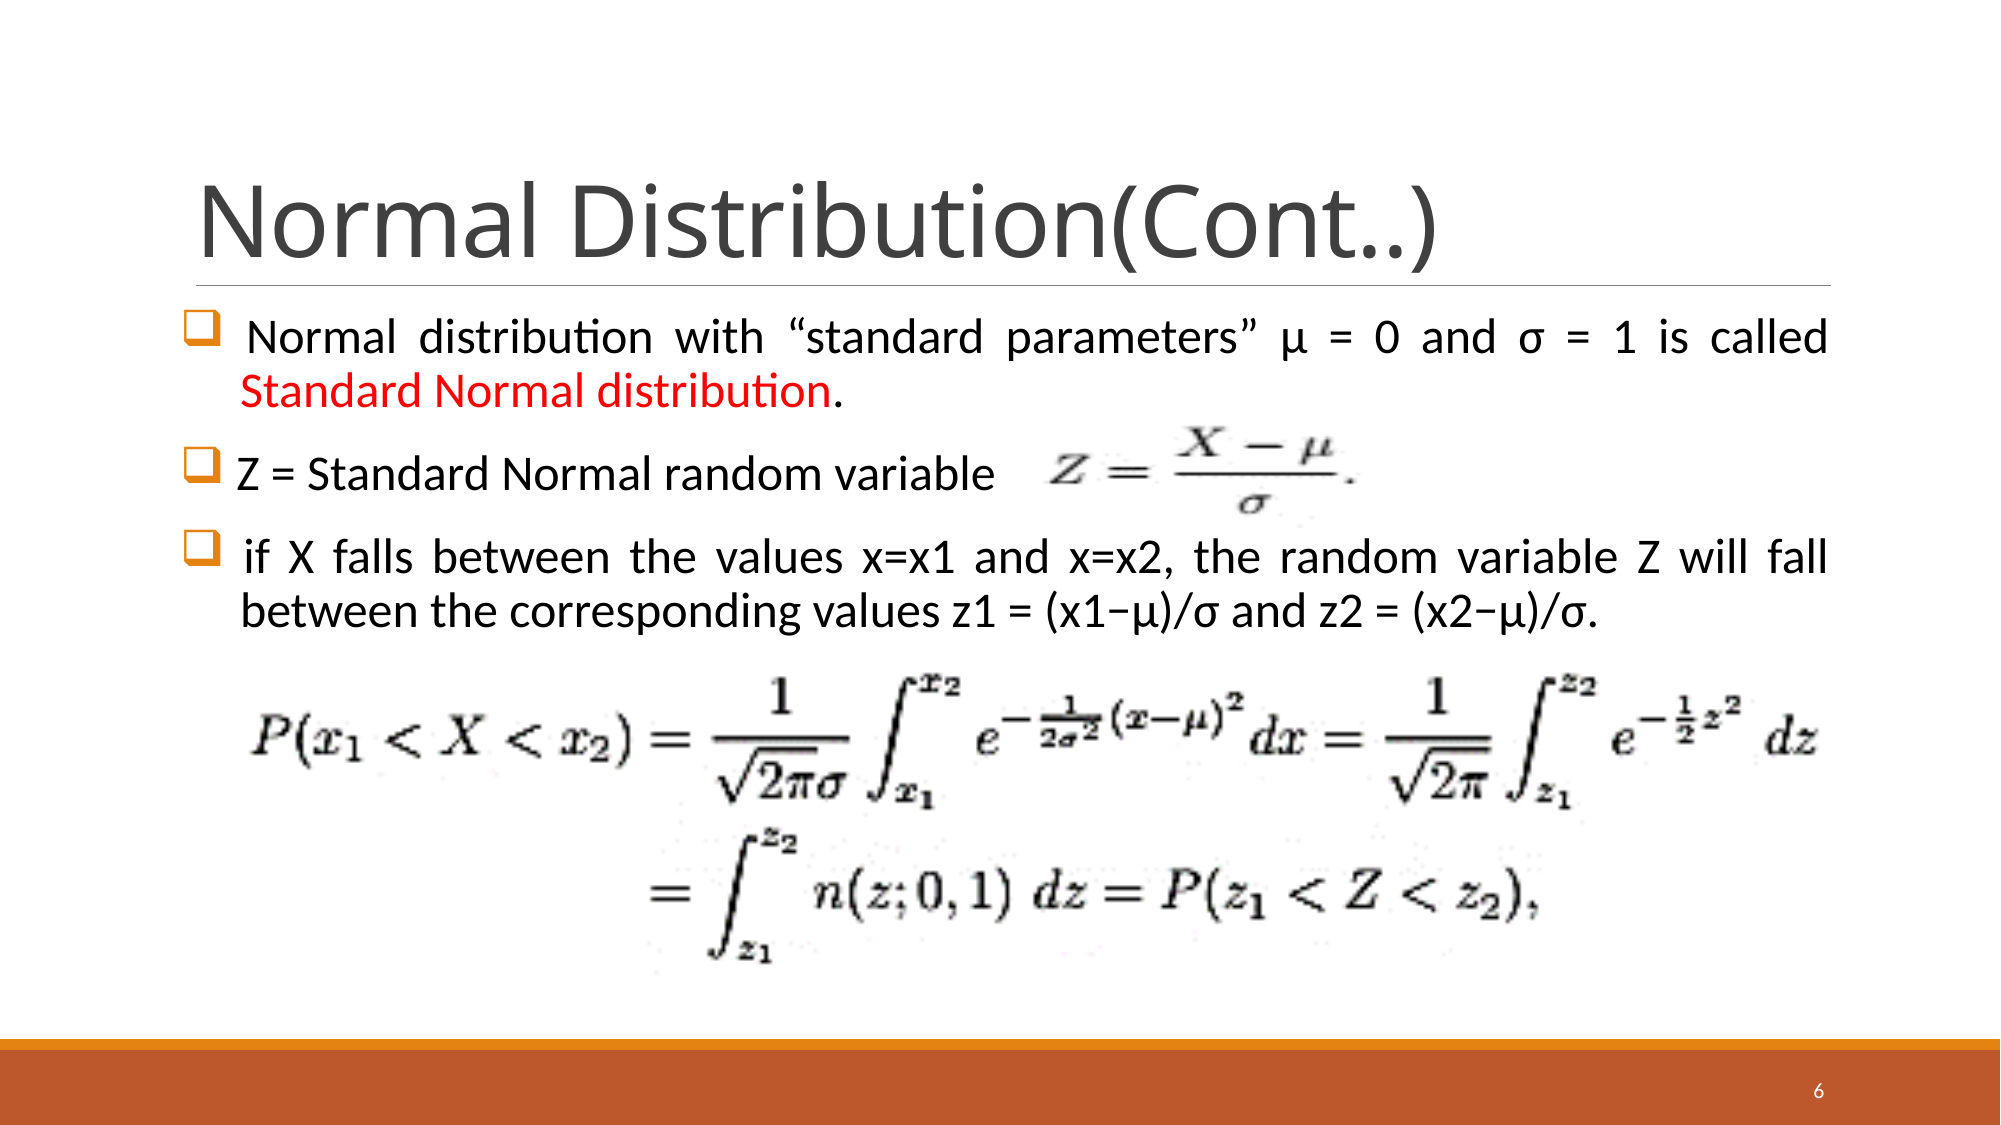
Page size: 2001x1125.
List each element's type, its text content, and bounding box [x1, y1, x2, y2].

picture [1020, 408, 1378, 529]
list Normal distribution with “standard parameters” µ = 0 and σ = 1 is called Standard Normal distribution. Z = Standard Normal random variable if X falls between the values x=x1 and x=x2, the random variable Z will fall between the corresponding values z1 = (x1−μ)/σ and z2 = (x2−μ)/σ. [180, 302, 1830, 1026]
slide_number 6 [1624, 1059, 1840, 1120]
picture [236, 663, 1831, 984]
title Normal Distribution(Cont..) [180, 47, 1830, 285]
